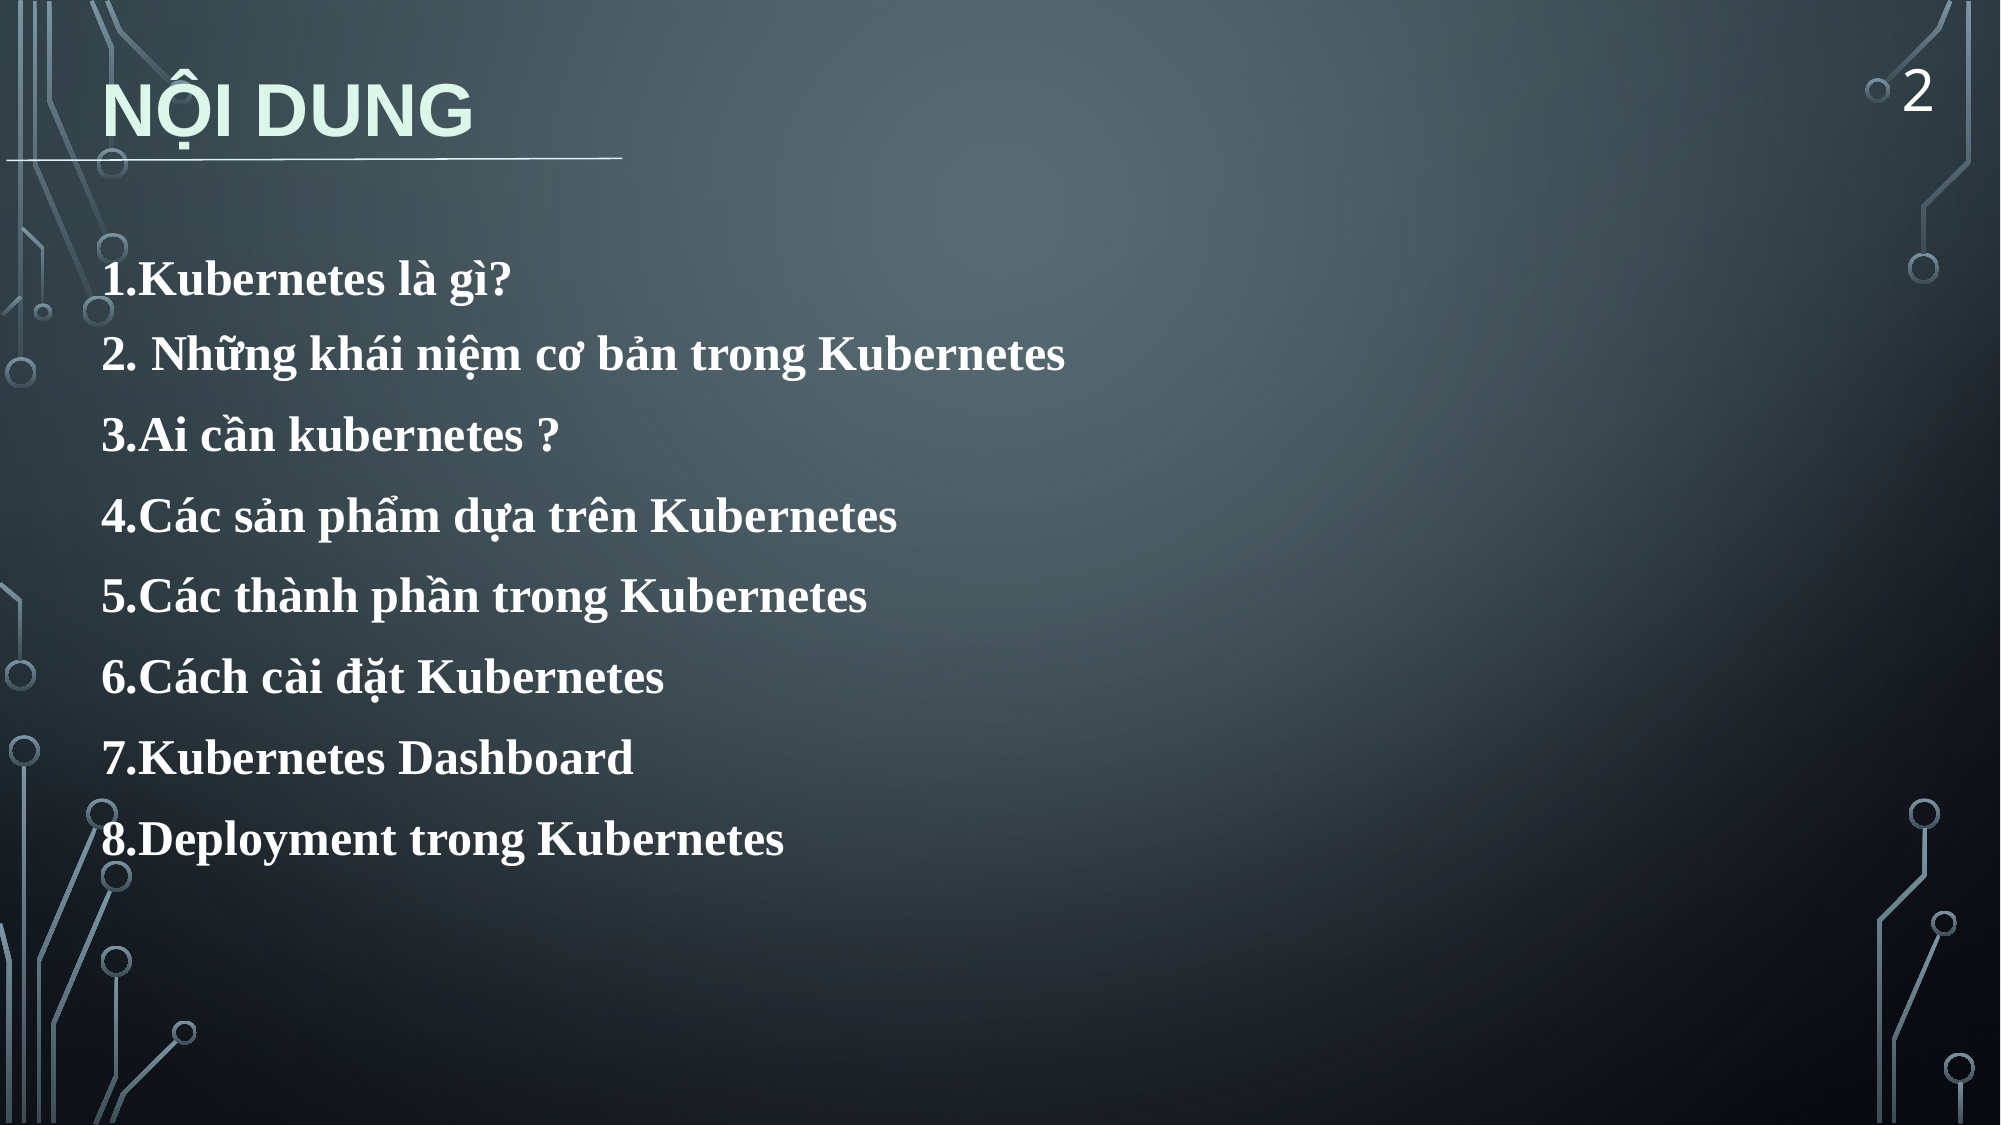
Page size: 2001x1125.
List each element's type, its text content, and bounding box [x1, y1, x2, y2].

text_box NỘI DUNG 1.Kubernetes là gì? 2. Những khái niệm cơ bản trong Kubernetes 3.Ai cần kubernetes ? 4.Các sản phẩm dựa trên Kubernetes 5.Các thành phần trong Kubernetes 6.Cách cài đặt Kubernetes 7.Kubernetes Dashboard 8.Deployment trong Kubernetes [86, 54, 1867, 980]
text_box 2 [1886, 46, 1938, 131]
